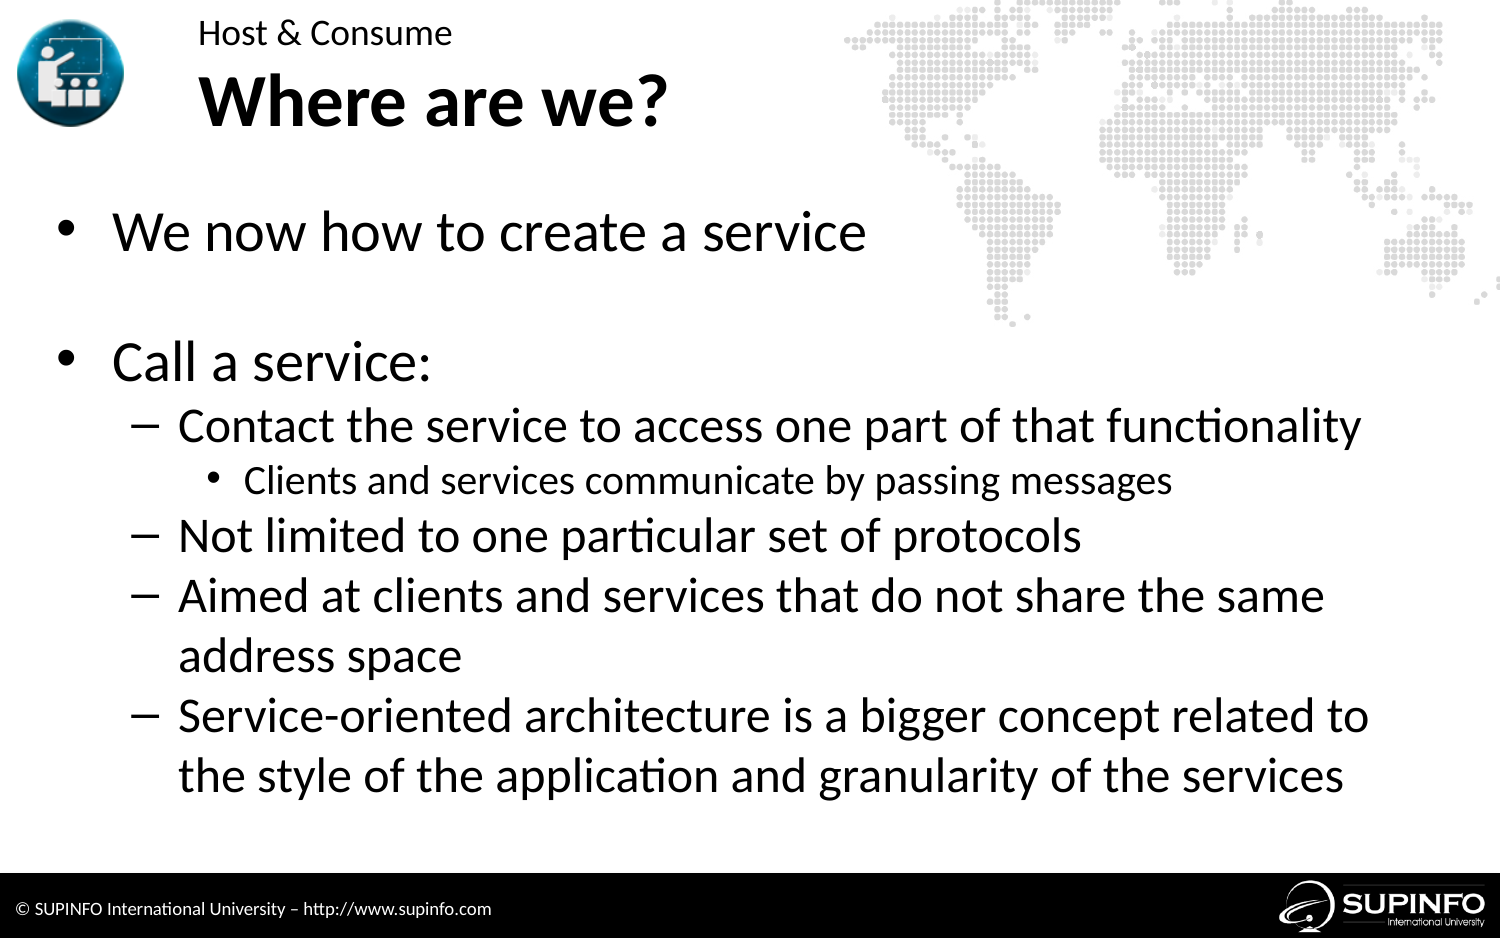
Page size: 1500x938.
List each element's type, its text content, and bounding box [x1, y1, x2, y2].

picture [39, 46, 101, 107]
picture [49, 37, 102, 75]
title Where are we? [183, 56, 1459, 138]
text_box [419, 28, 450, 90]
picture [844, 0, 1500, 327]
picture [17, 19, 125, 127]
list Host & Consume [183, 0, 1459, 56]
list We now how to create a service Call a service: Contact the service to access one part of that functionality Clients and services communicate by passing messages Not limited to one particular set of protocols Aimed at clients and services that do not share the same address space Service-oriented architecture is a bigger concept related to the style of the application and granularity of the services [41, 185, 1459, 880]
picture [1269, 870, 1494, 938]
